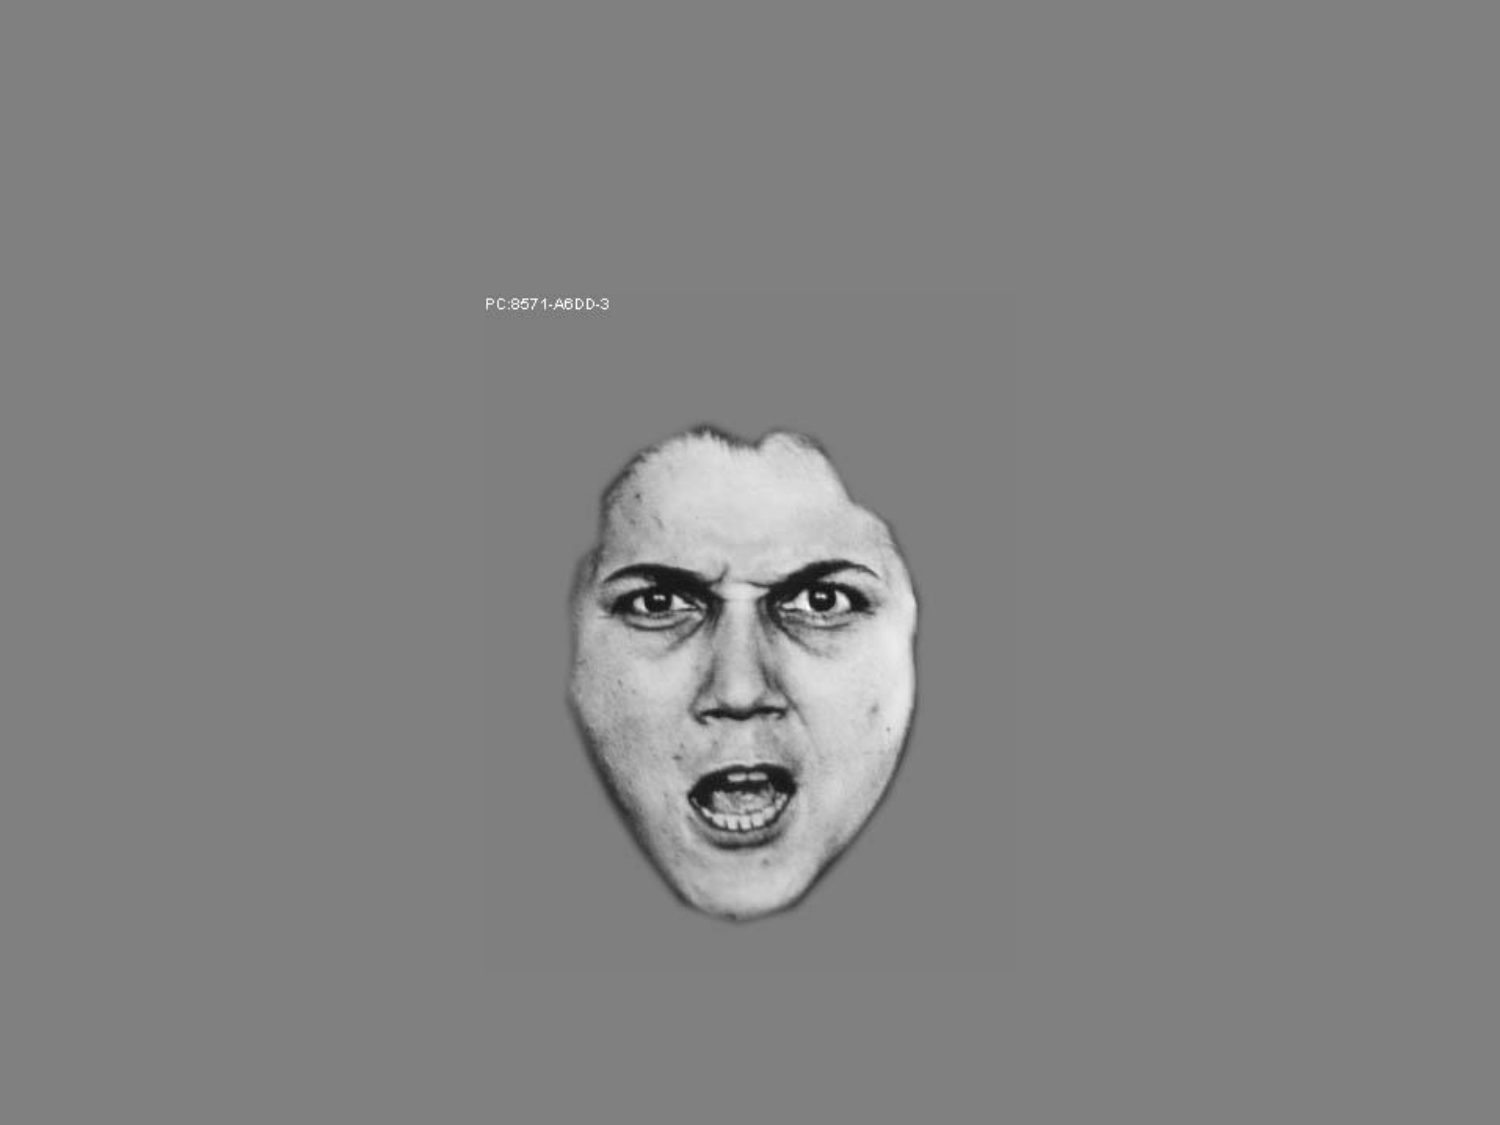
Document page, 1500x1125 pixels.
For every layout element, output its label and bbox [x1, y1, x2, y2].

list [485, 294, 1015, 974]
